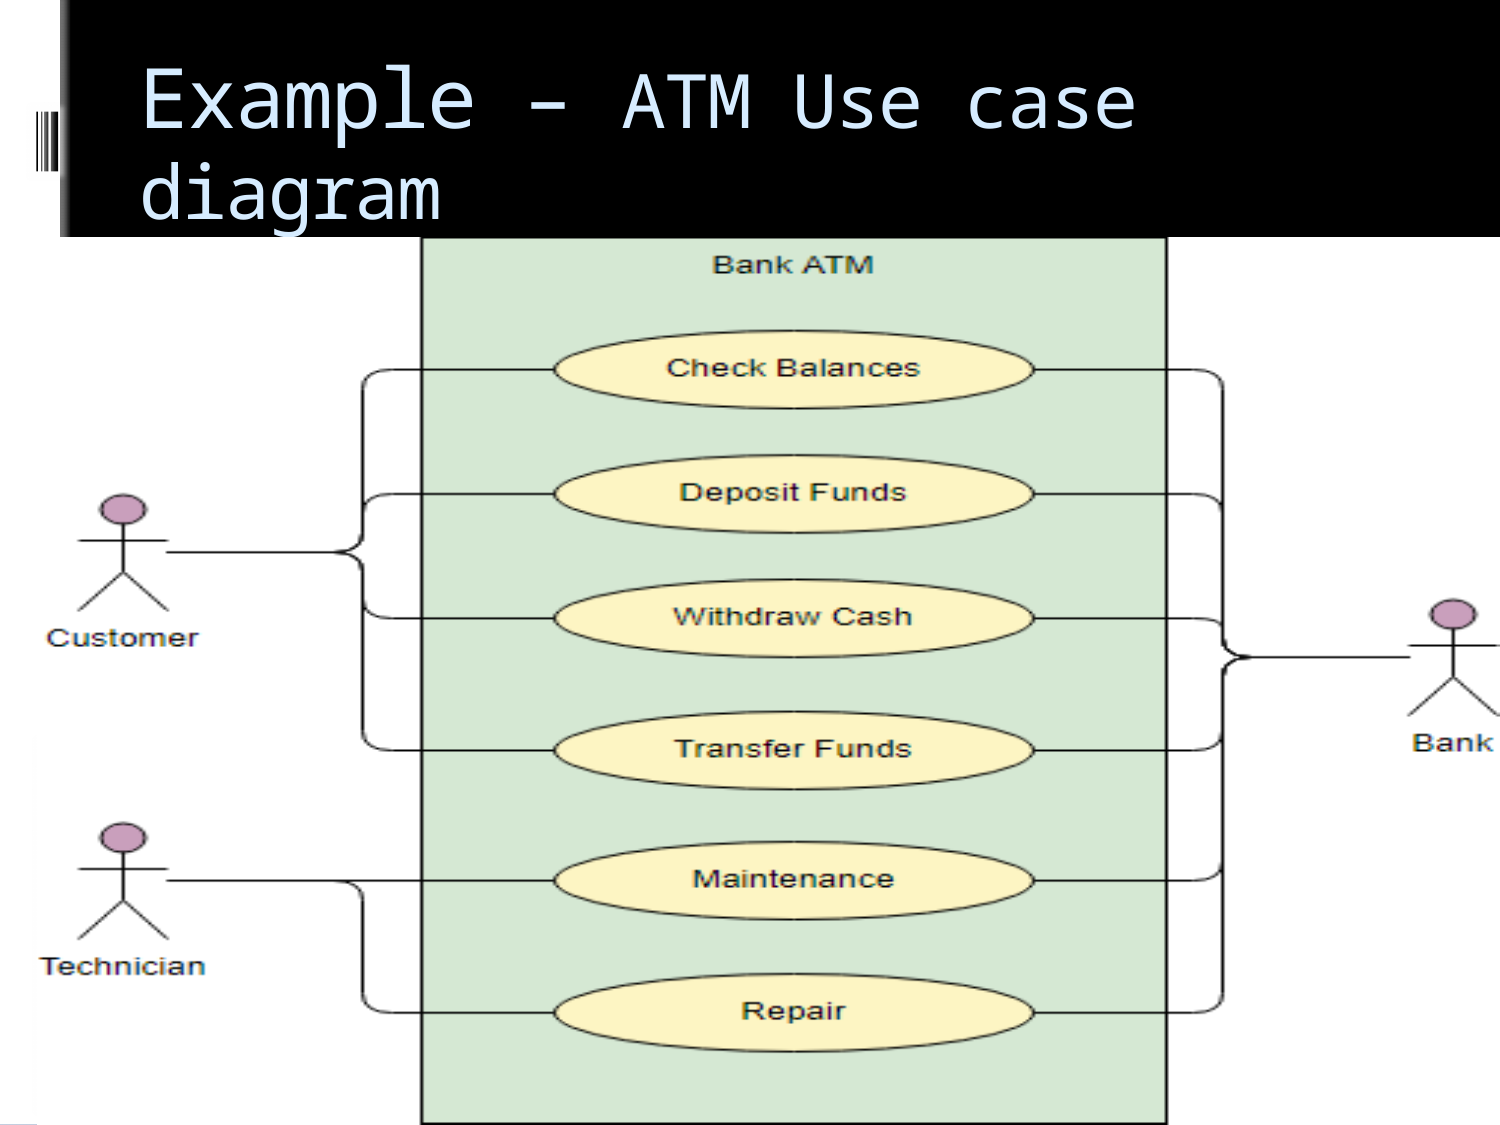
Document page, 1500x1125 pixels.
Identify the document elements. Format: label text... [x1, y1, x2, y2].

picture [37, 236, 1500, 1125]
title Example – ATM Use case diagram [125, 37, 1400, 188]
